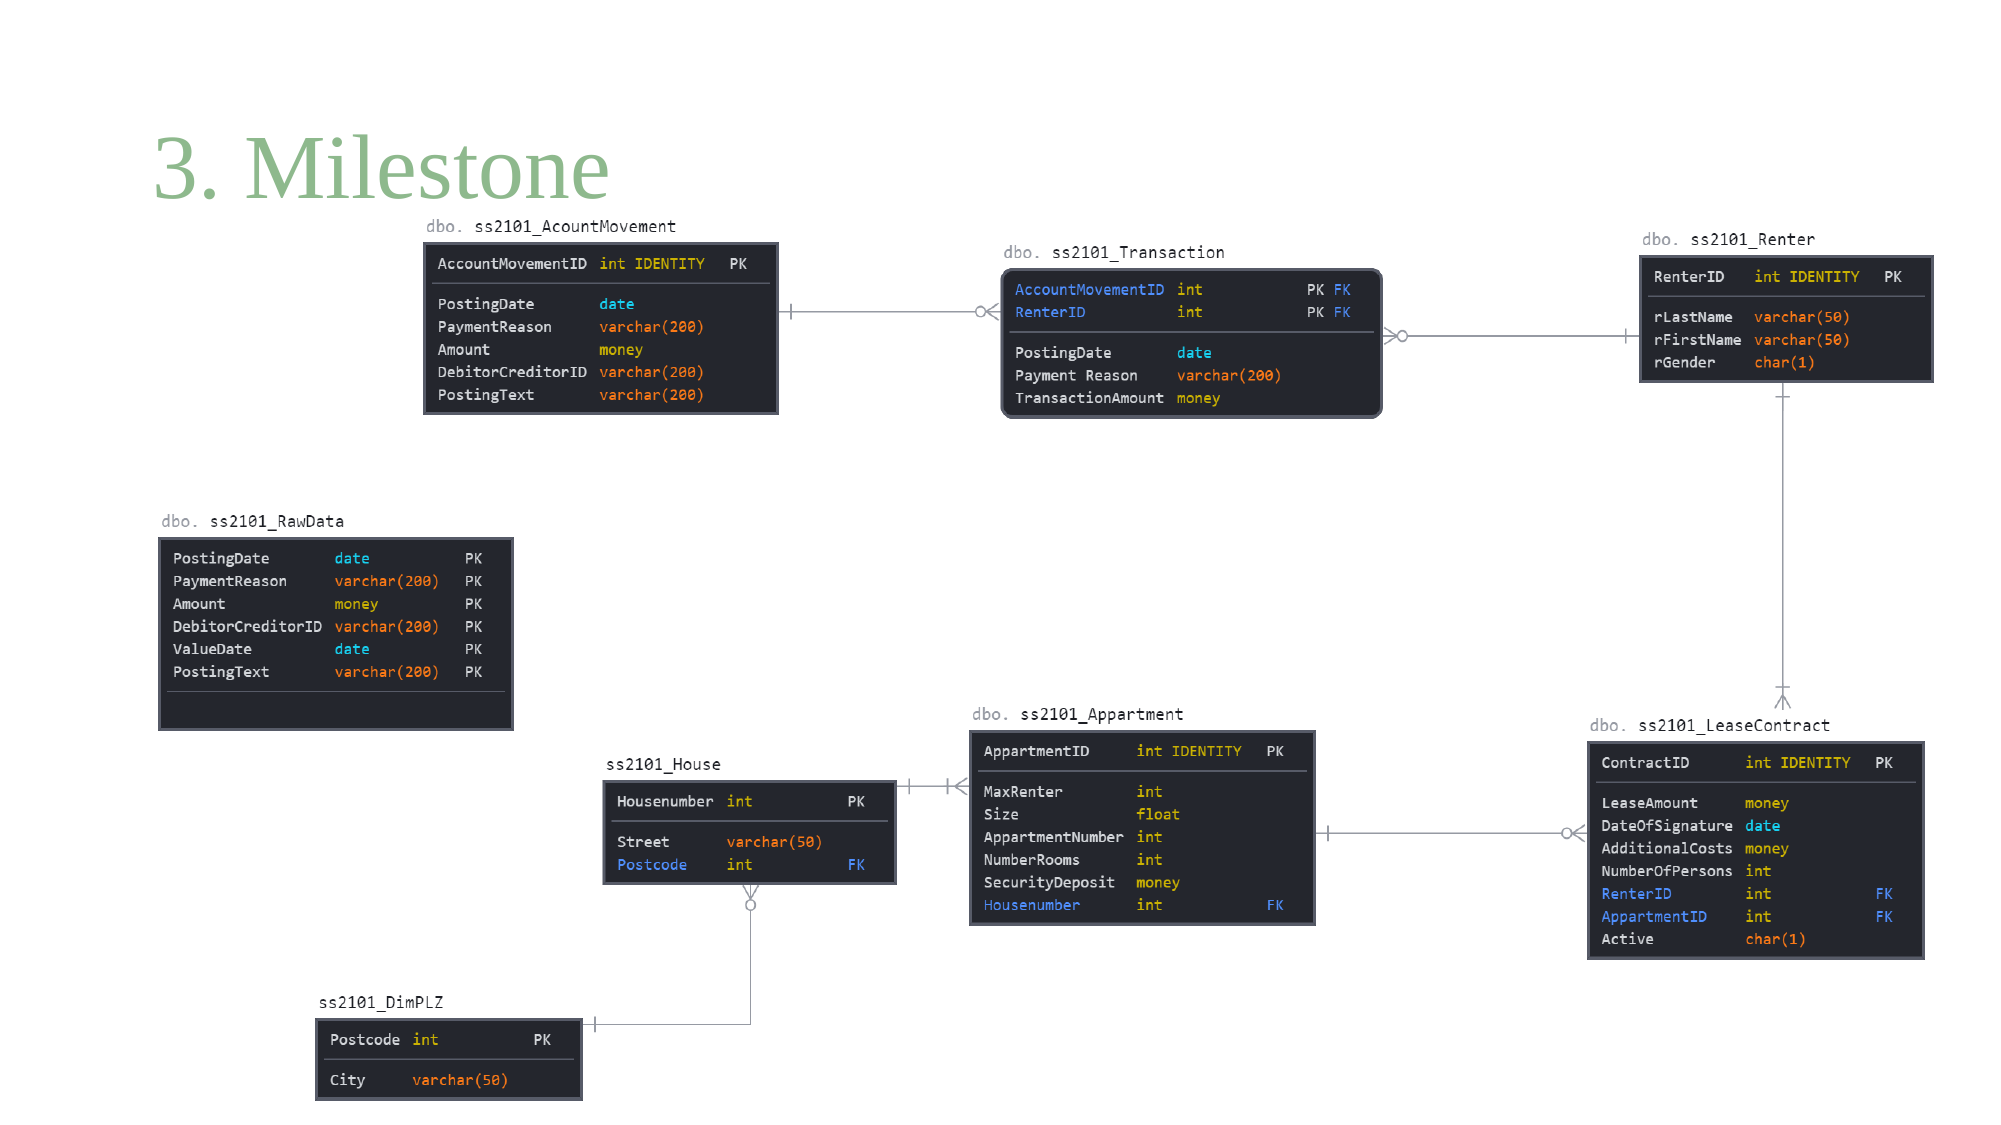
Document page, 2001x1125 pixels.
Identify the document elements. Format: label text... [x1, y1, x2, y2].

title 3. Milestone [137, 59, 1863, 278]
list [155, 208, 1961, 1101]
